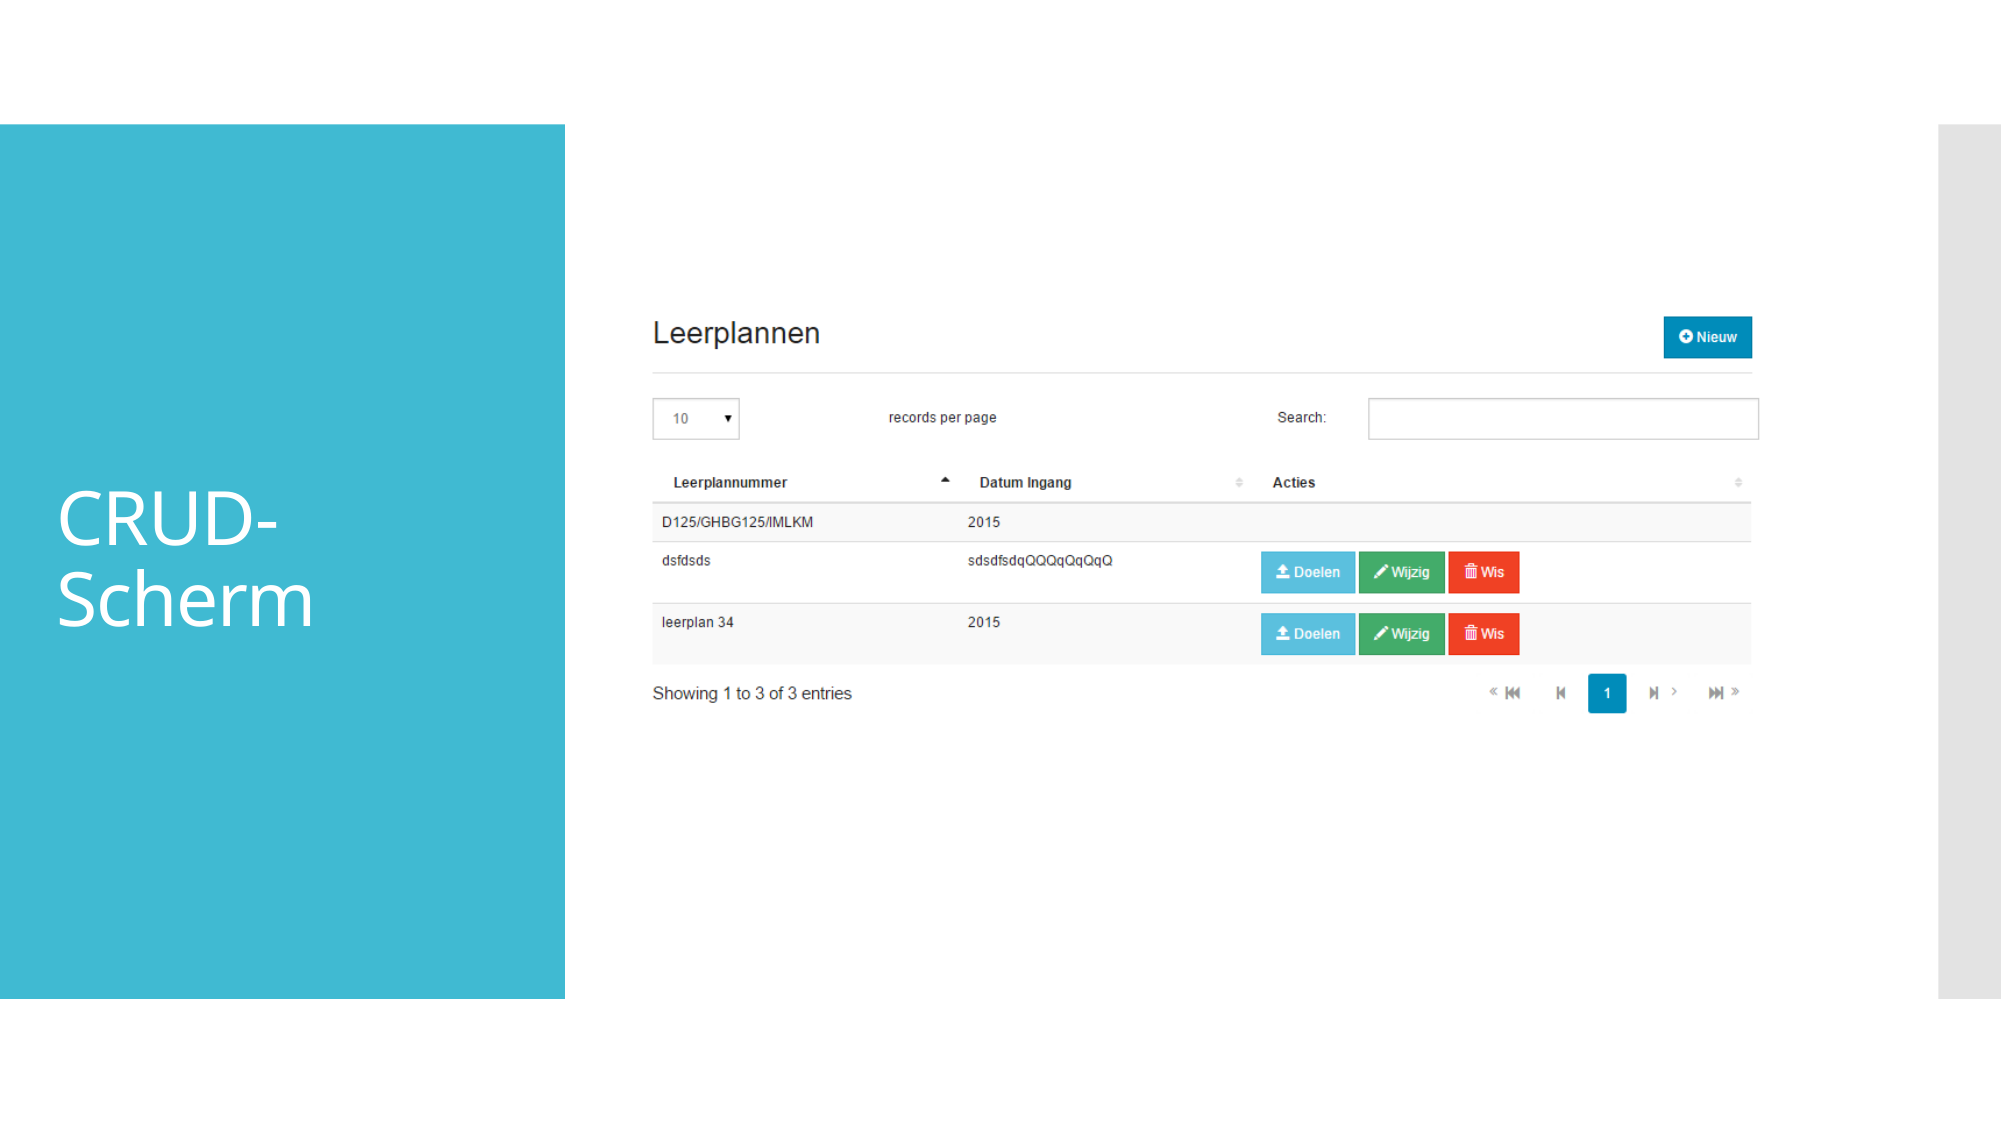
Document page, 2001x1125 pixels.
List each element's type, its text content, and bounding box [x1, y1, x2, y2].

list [634, 277, 1835, 847]
title CRUD-Scherm [41, 184, 525, 940]
